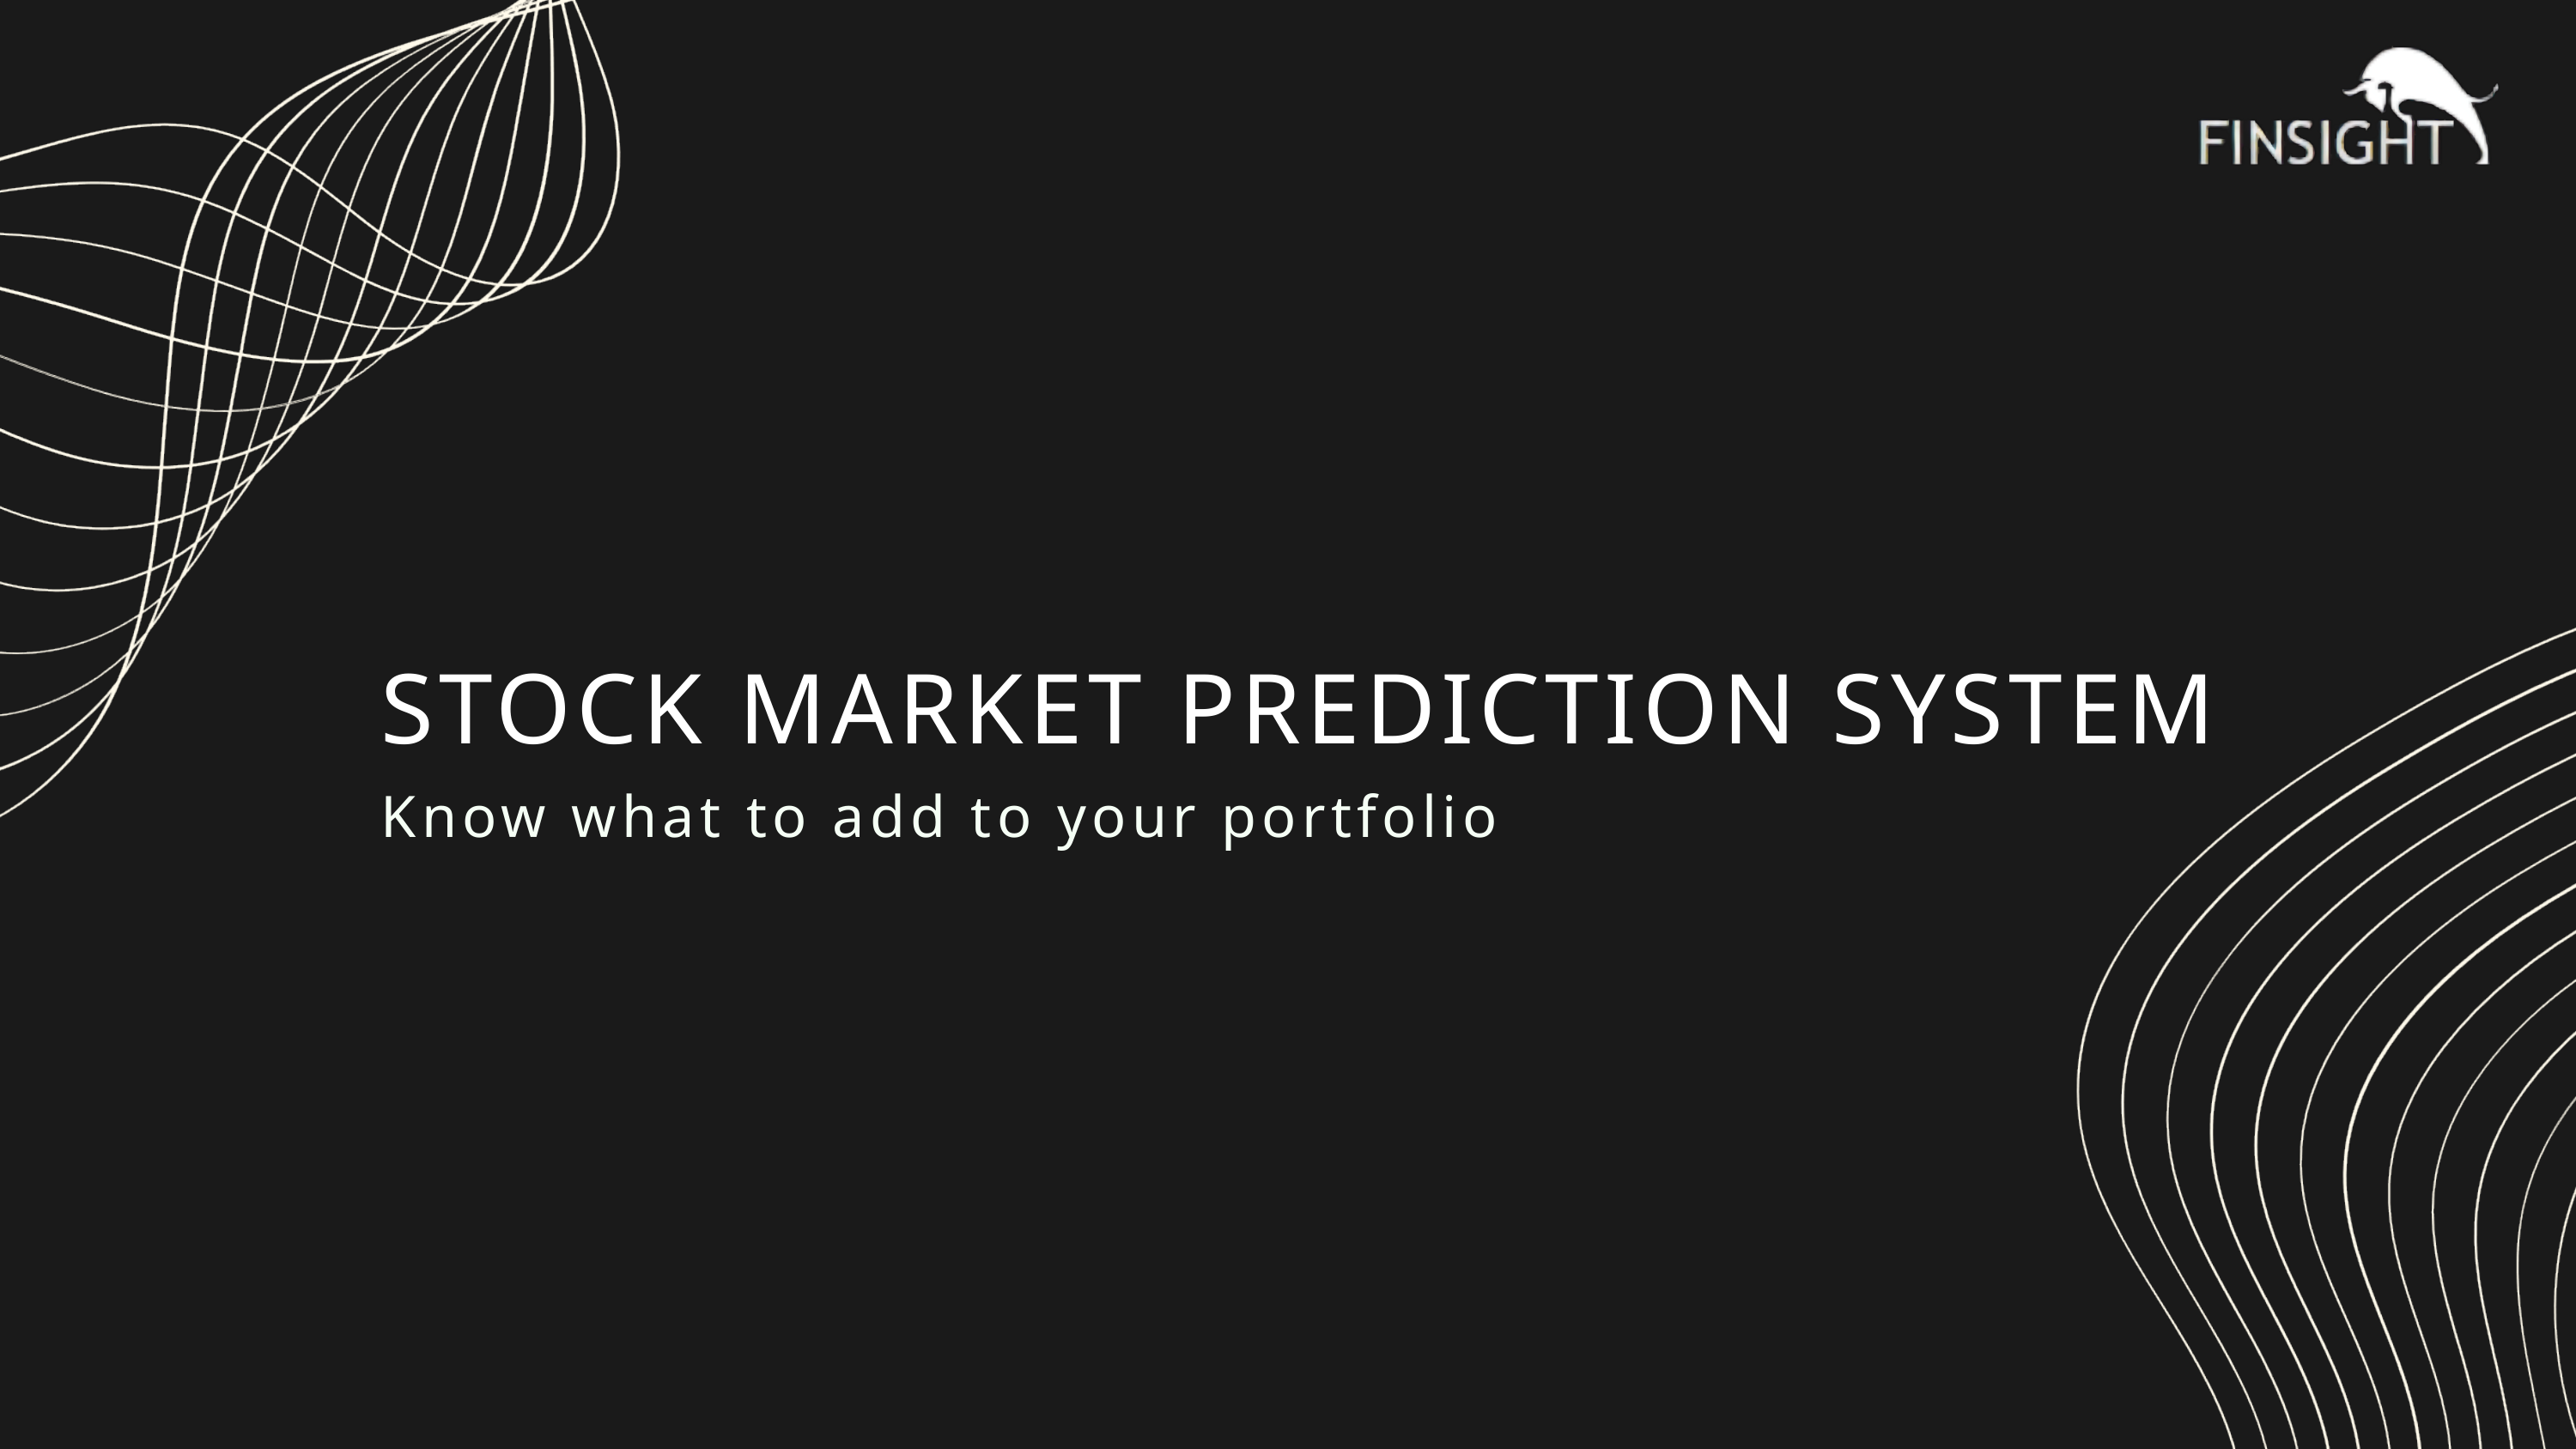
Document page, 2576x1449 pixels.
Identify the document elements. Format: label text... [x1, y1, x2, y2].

text_box Know what to add to your portfolio [380, 777, 1923, 849]
text_box [2007, 552, 2576, 1449]
picture [2146, 15, 2554, 196]
text_box [0, 0, 1081, 844]
text_box STOCK MARKET PREDICTION SYSTEM [380, 513, 2317, 763]
